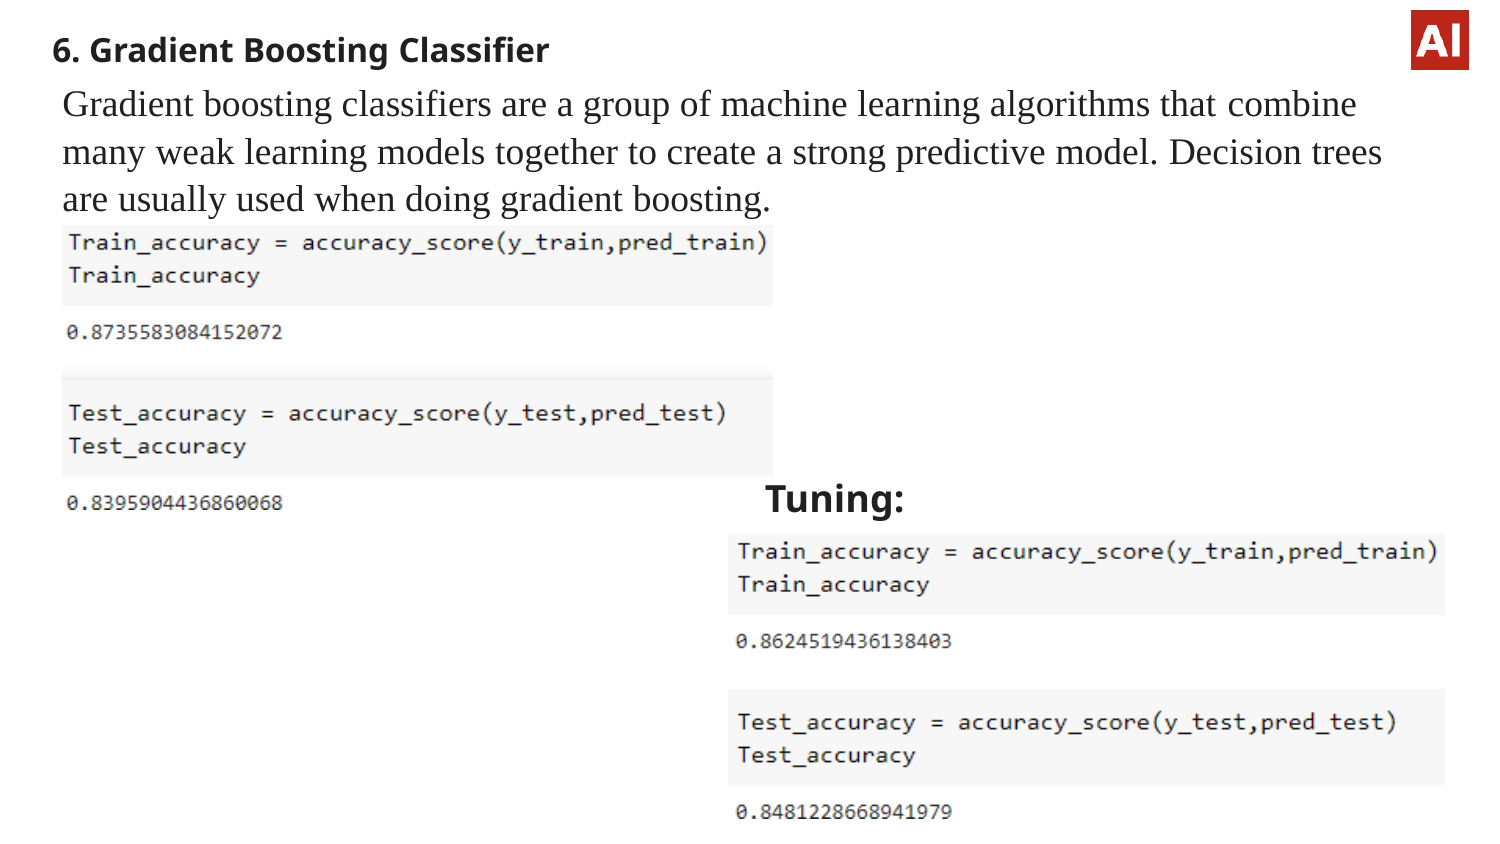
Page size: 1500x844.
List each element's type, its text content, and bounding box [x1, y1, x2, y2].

picture [1411, 10, 1469, 70]
picture [728, 534, 1445, 819]
text_box 6. Gradient Boosting Classiﬁer Gradient boosting classifiers are a group of machine learning algorithms that combine many weak learning models together to create a strong predictive model. Decision trees are usually used when doing gradient boosting. [37, 21, 1450, 227]
text_box Tuning: [749, 467, 1500, 528]
picture [61, 224, 774, 510]
